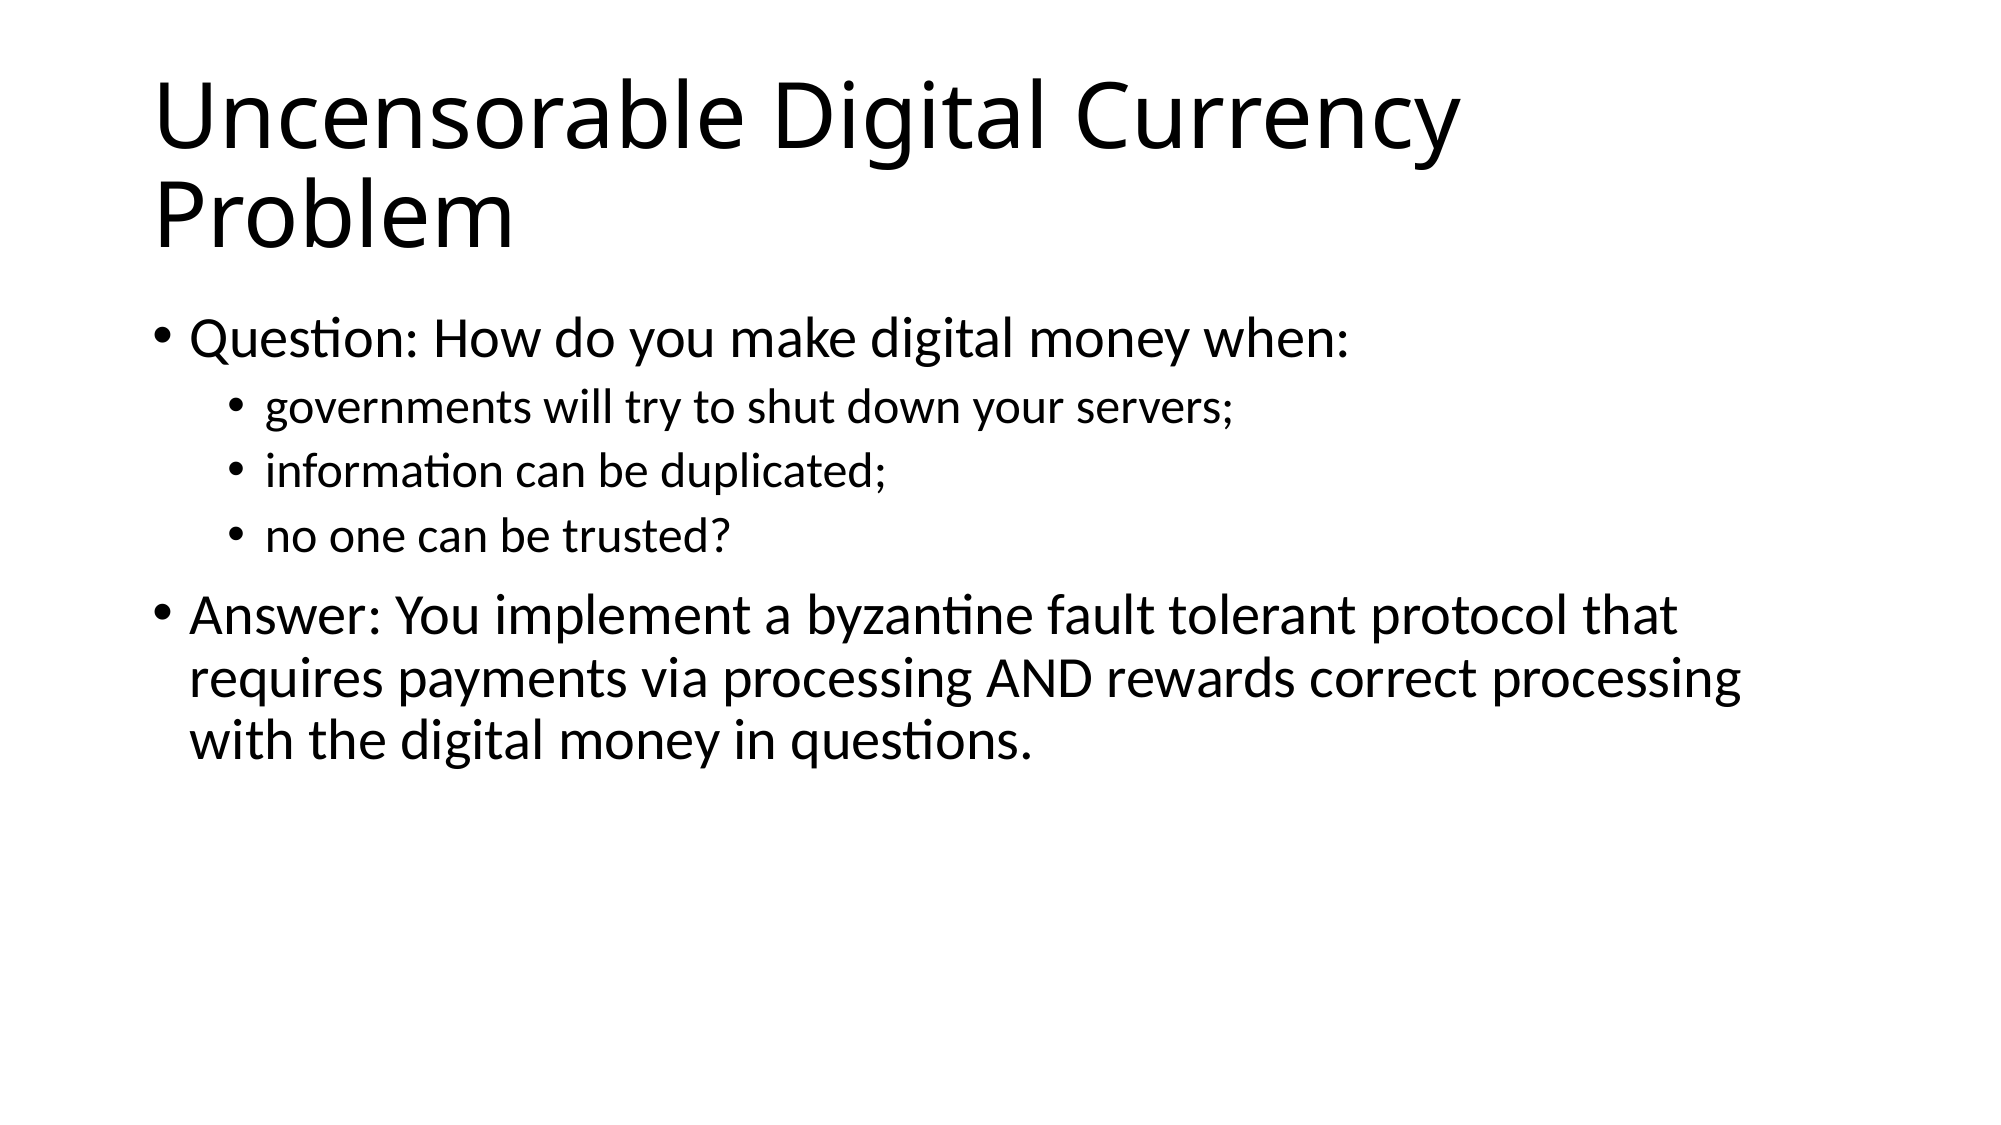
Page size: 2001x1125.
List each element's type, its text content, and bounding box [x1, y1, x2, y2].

title Uncensorable Digital Currency Problem [137, 59, 1863, 278]
list Question: How do you make digital money when: governments will try to shut down your servers; information can be duplicated; no one can be trusted? Answer: You implement a byzantine fault tolerant protocol that requires payments via processing AND rewards correct processing with the digital money in questions. [137, 299, 1863, 1014]
